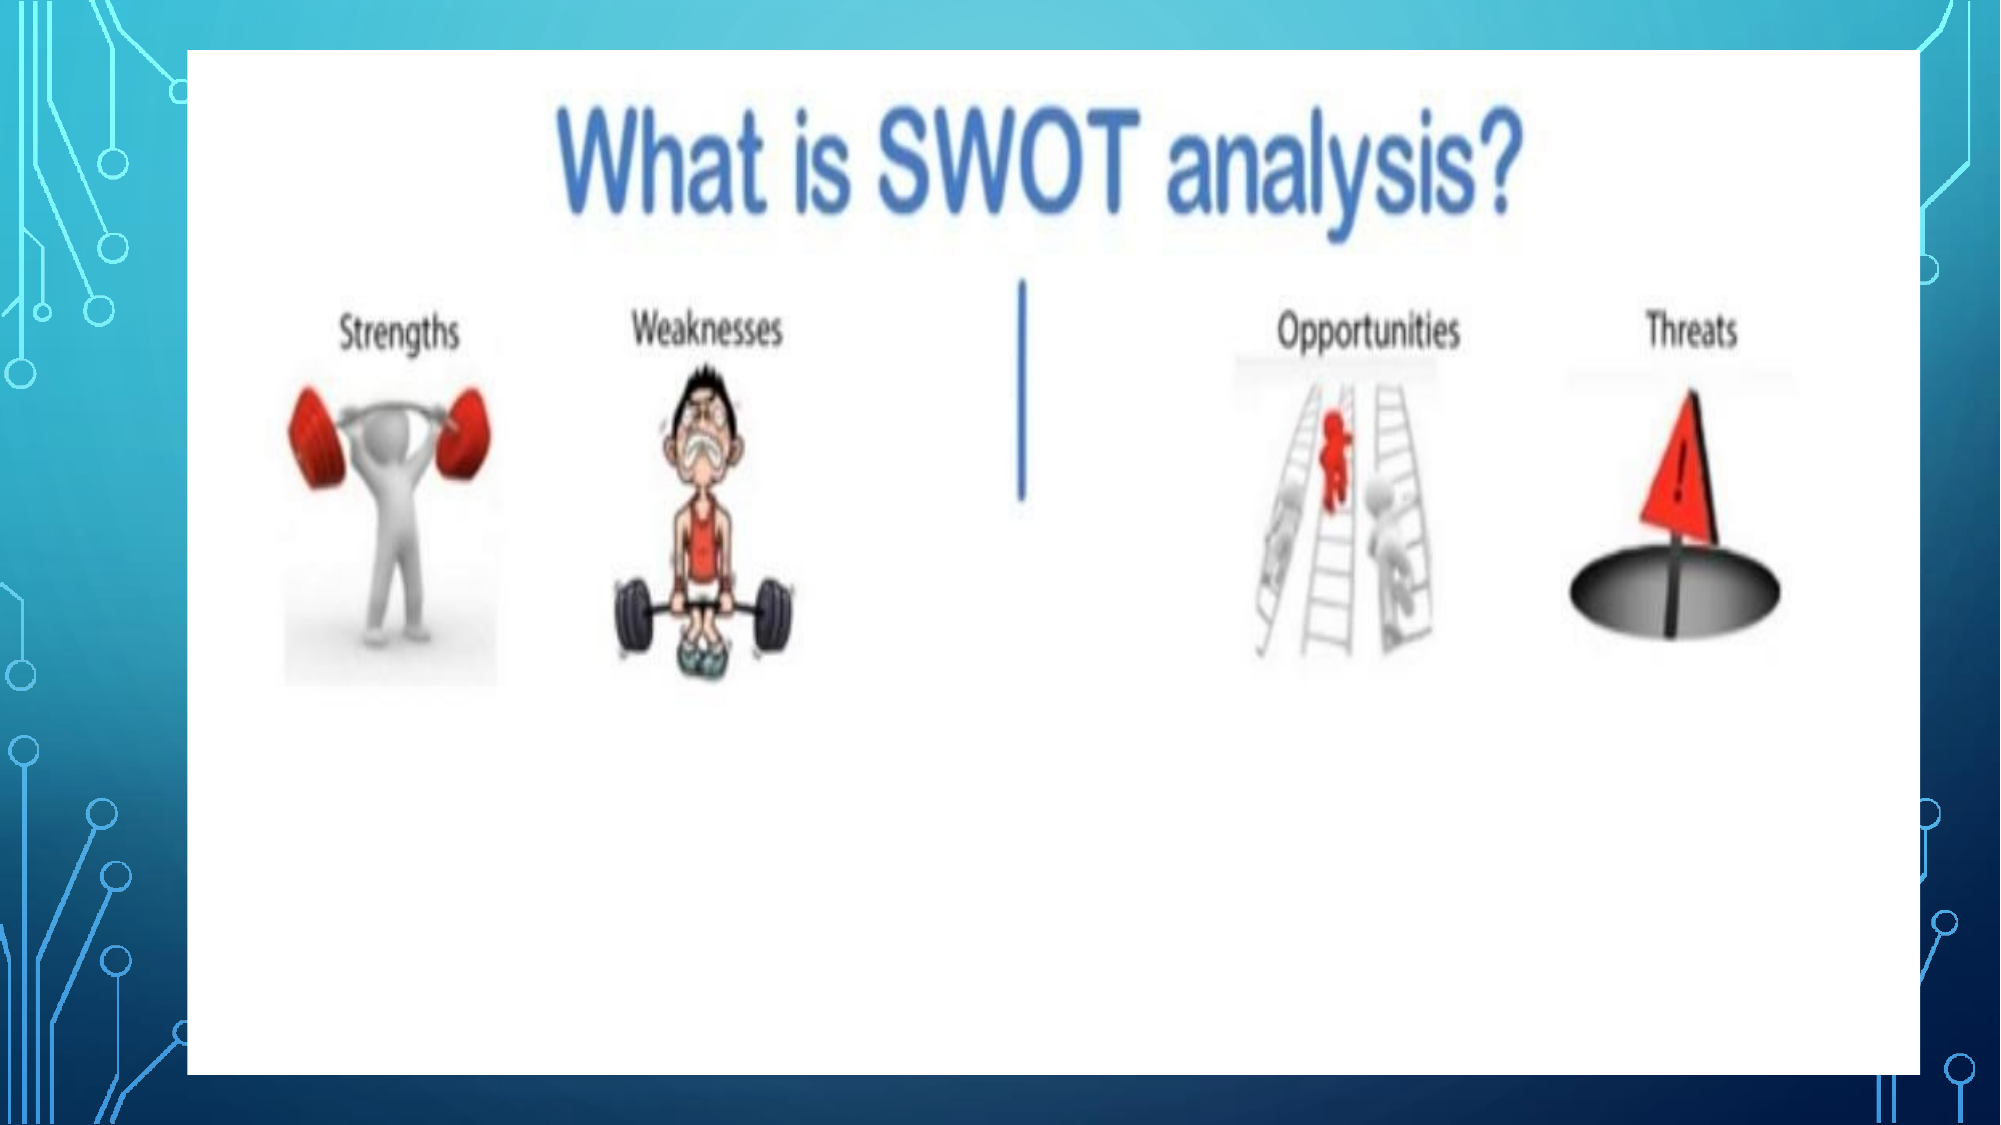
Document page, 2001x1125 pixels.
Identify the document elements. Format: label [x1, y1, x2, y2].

picture [0, 0, 2000, 1125]
text_box [187, 50, 1921, 1075]
